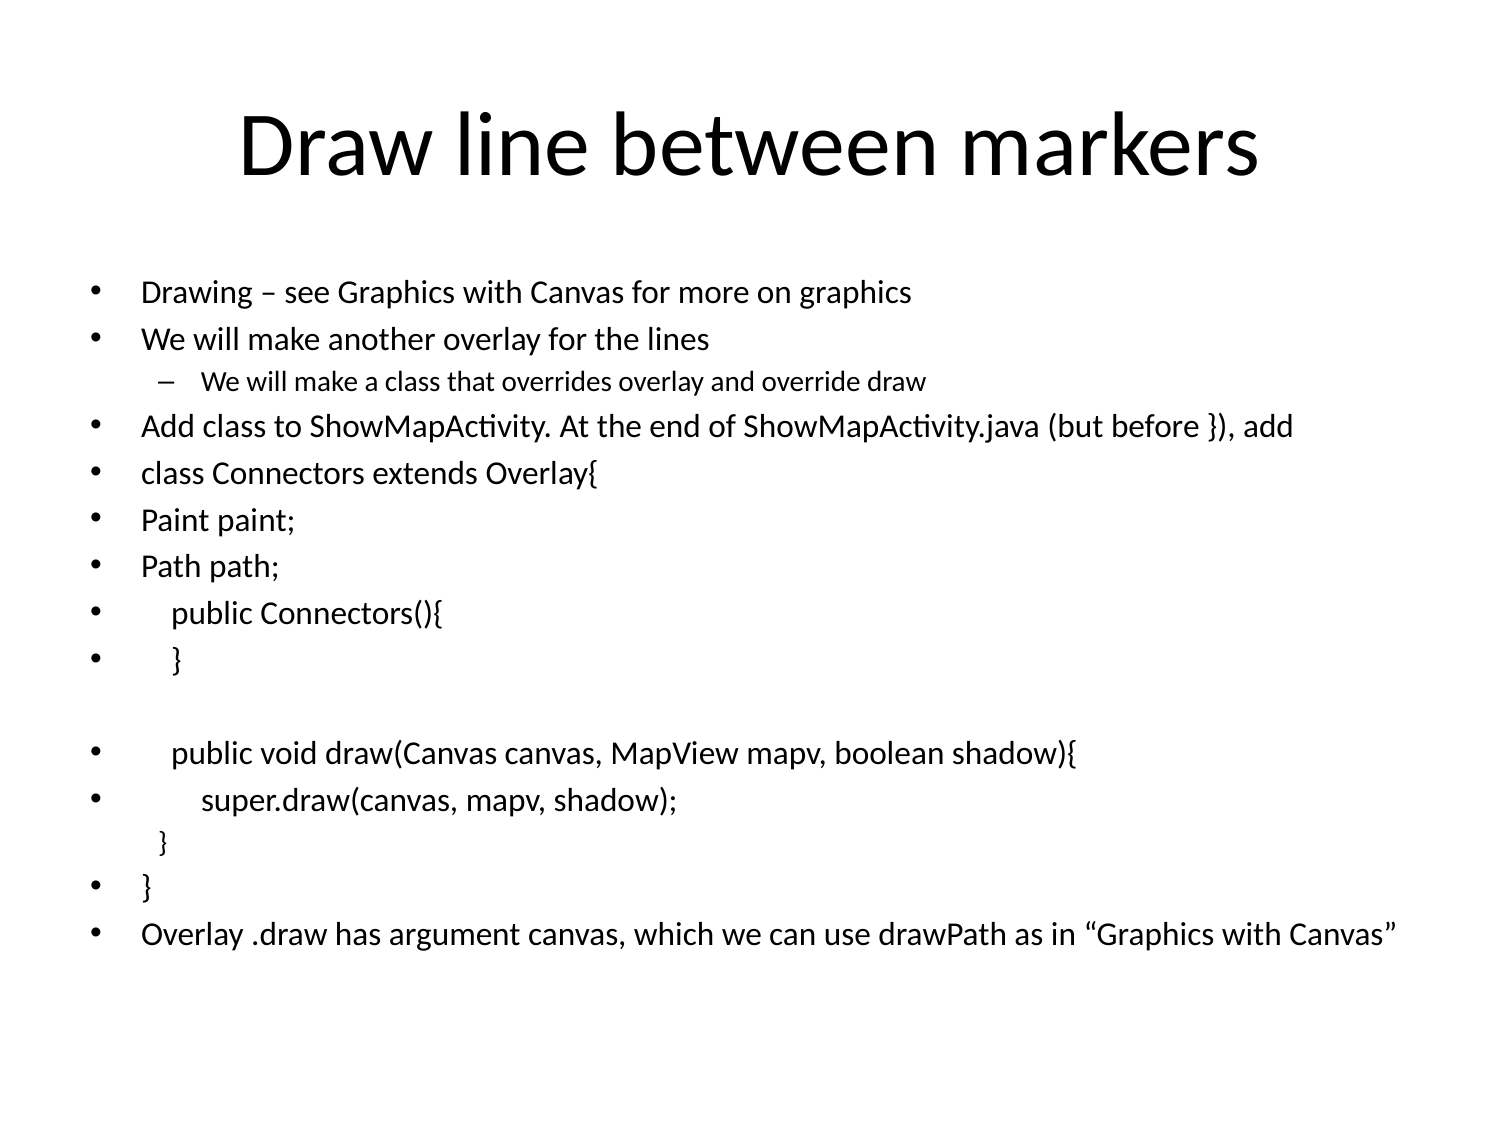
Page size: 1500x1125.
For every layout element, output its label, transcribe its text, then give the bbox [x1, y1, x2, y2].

list Drawing – see Graphics with Canvas for more on graphics We will make another overlay for the lines We will make a class that overrides overlay and override draw Add class to ShowMapActivity. At the end of ShowMapActivity.java (but before }), add class Connectors extends Overlay{ Paint paint; Path path; public Connectors(){ } public void draw(Canvas canvas, MapView mapv, boolean shadow){ super.draw(canvas, mapv, shadow); } } Overlay .draw has argument canvas, which we can use drawPath as in “Graphics with Canvas” [75, 262, 1425, 1005]
title Draw line between markers [75, 45, 1425, 233]
